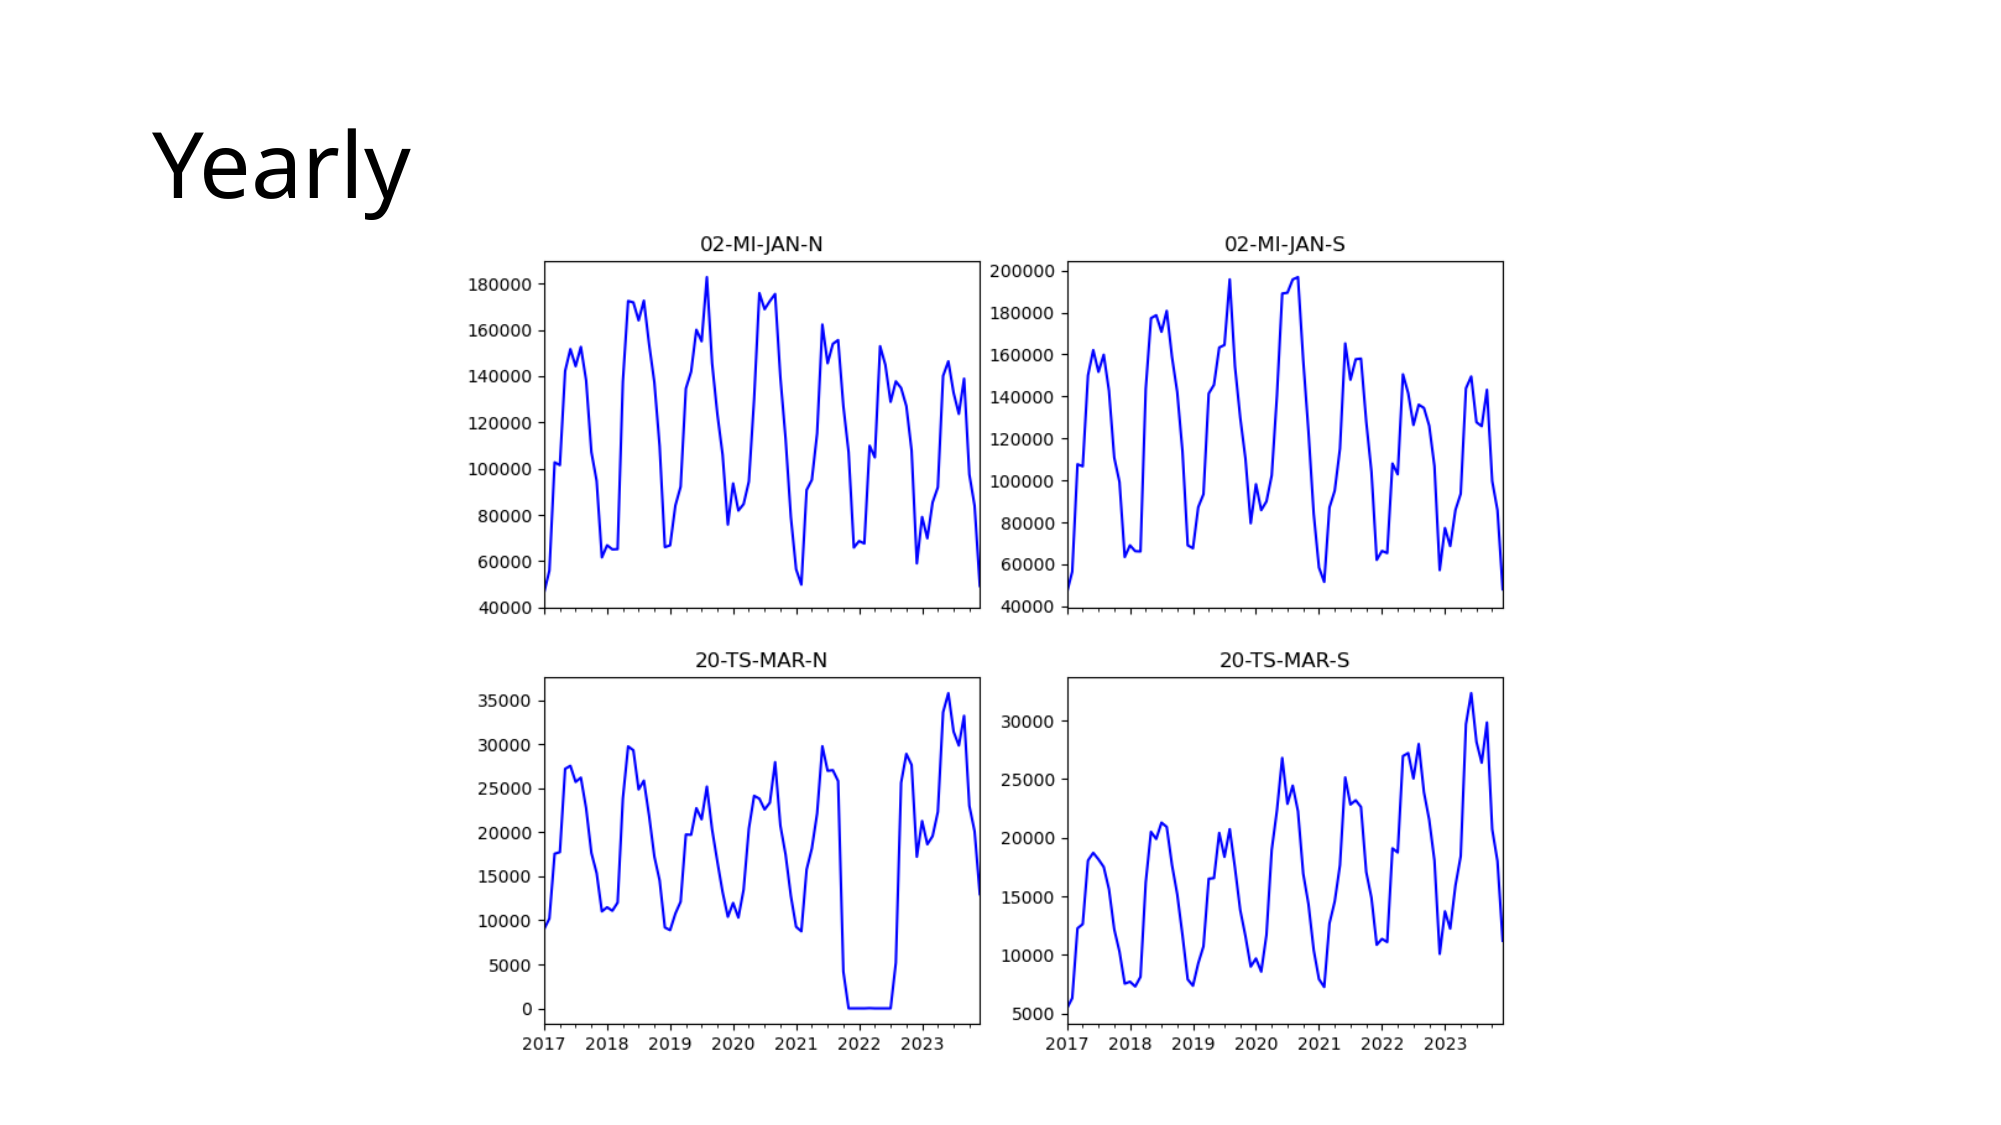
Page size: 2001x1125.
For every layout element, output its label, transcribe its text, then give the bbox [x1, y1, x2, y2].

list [454, 224, 1515, 1066]
title Yearly [137, 59, 1863, 278]
